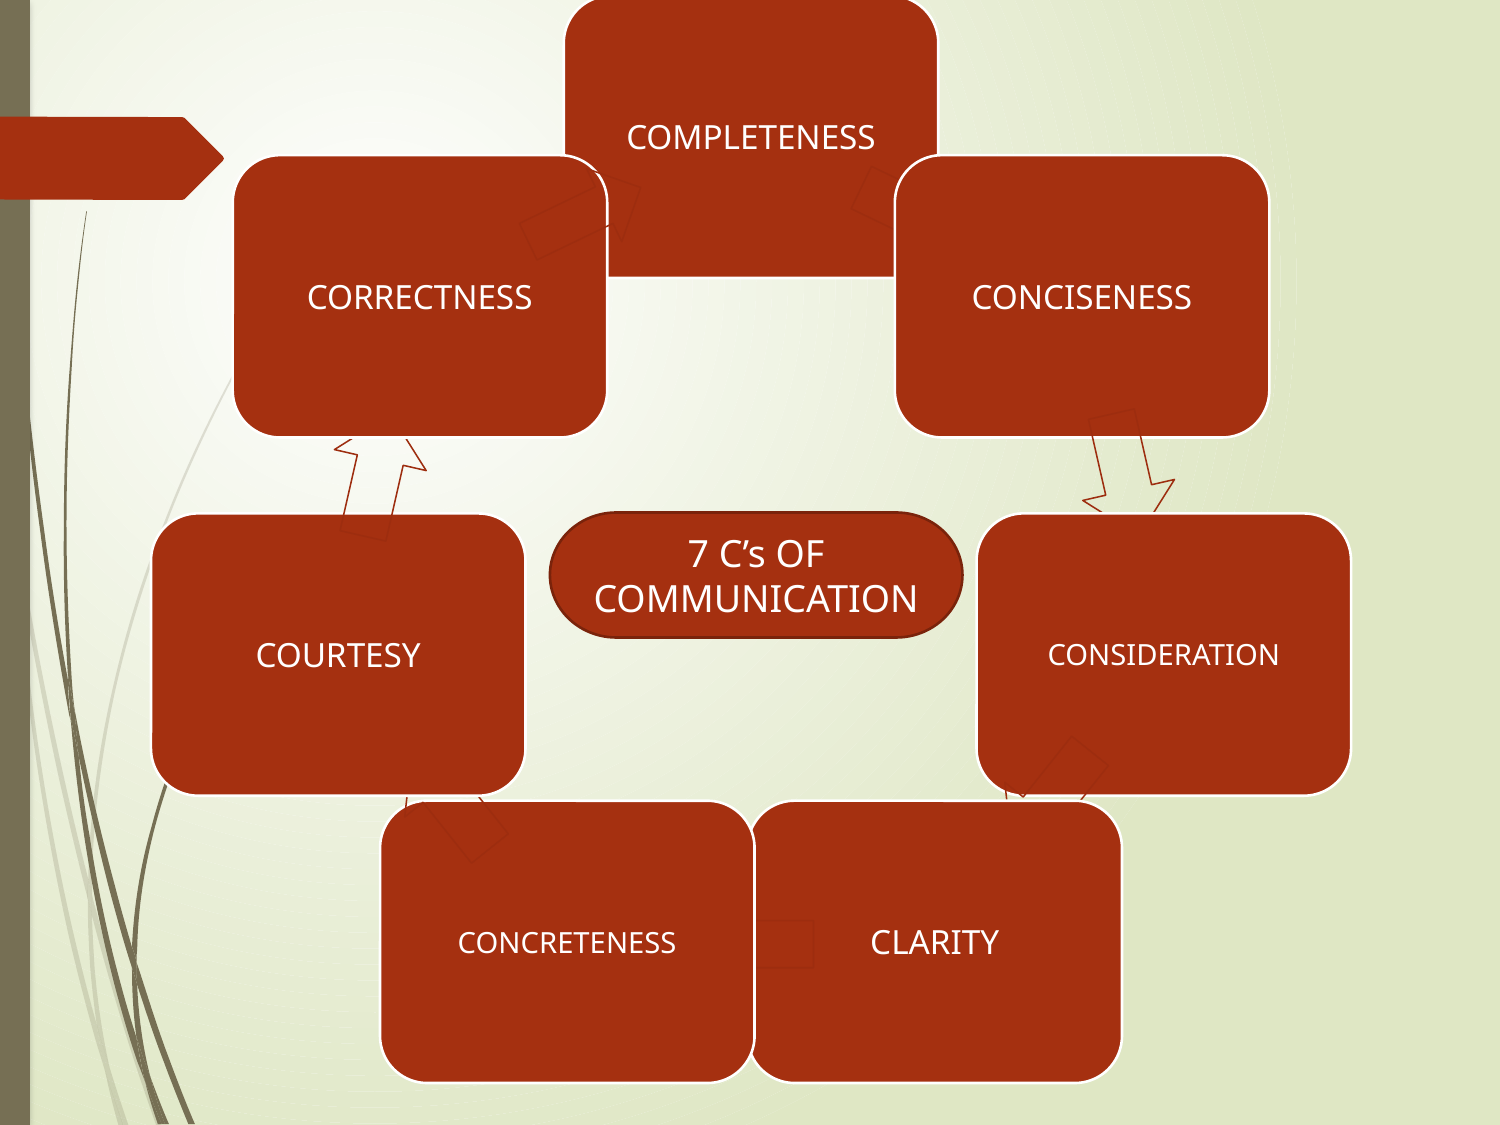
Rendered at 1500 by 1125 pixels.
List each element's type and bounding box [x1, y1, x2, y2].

text_box [1, 0, 1500, 1125]
